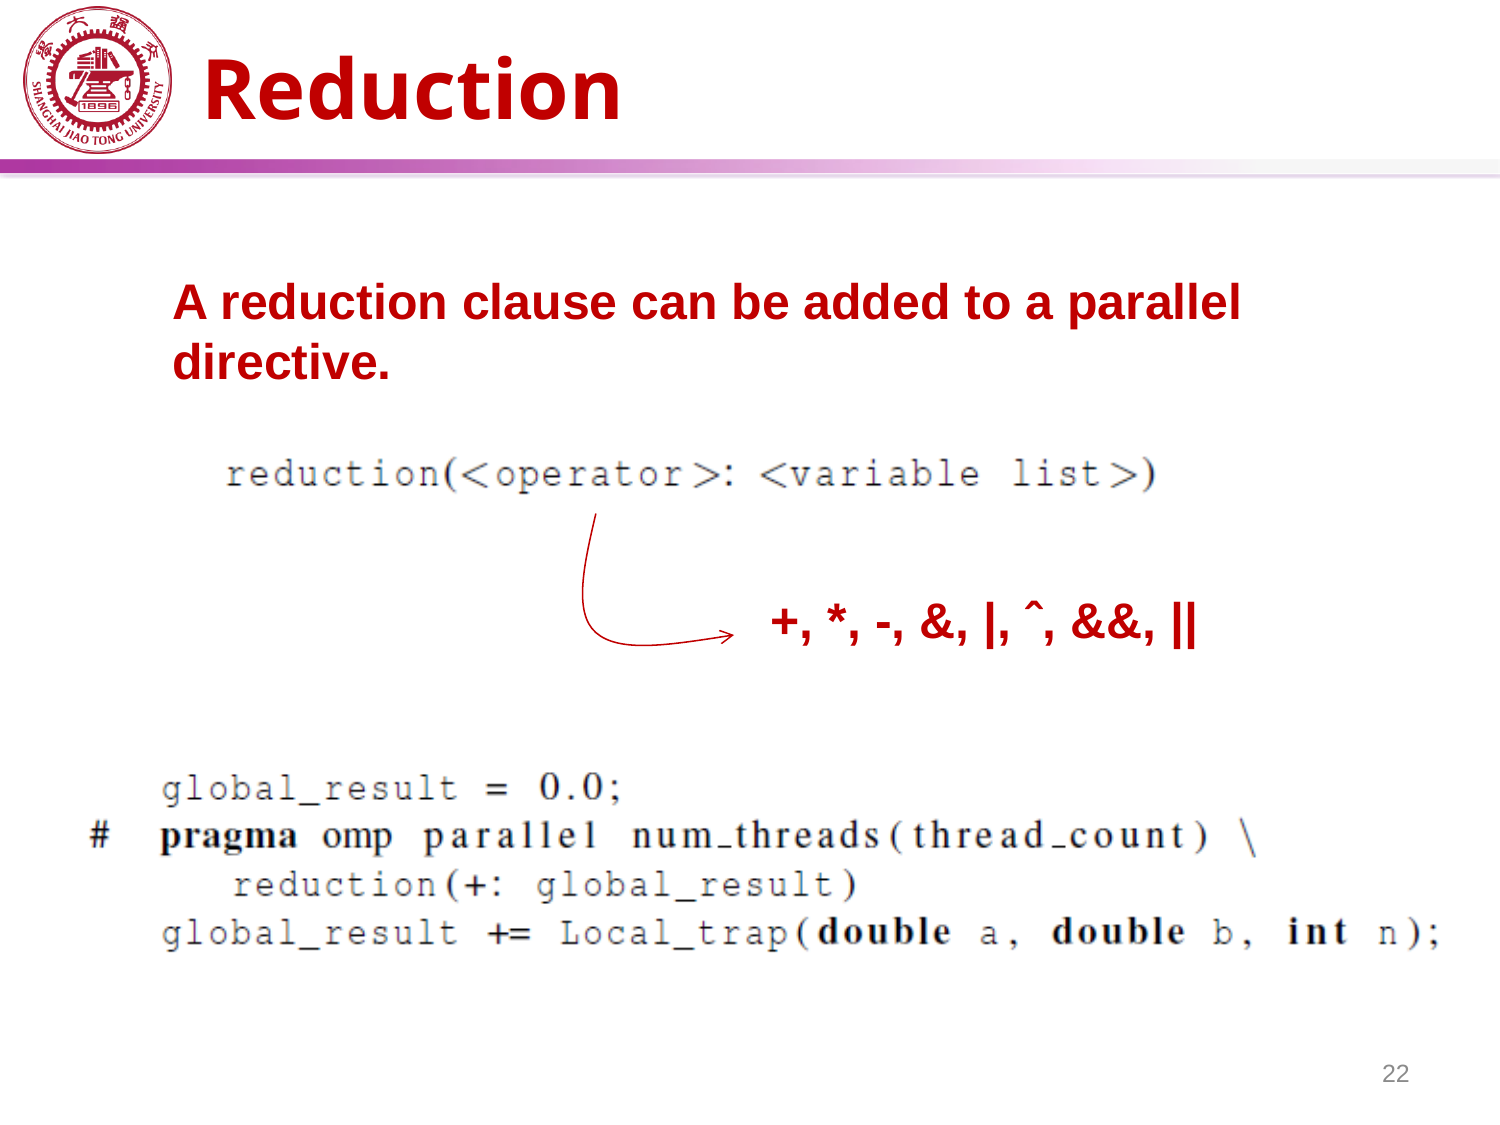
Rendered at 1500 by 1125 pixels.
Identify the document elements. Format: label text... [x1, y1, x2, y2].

title Reduction [186, 0, 1472, 172]
text_box +, *, -, &, |, ˆ, &&, || [755, 581, 1214, 656]
text_box A reduction clause can be added to a parallel directive. [157, 262, 1280, 398]
text_box [582, 531, 735, 646]
picture [0, 6, 1500, 179]
slide_number 22 [1074, 1042, 1425, 1103]
picture [74, 746, 1476, 984]
picture [204, 439, 1188, 523]
